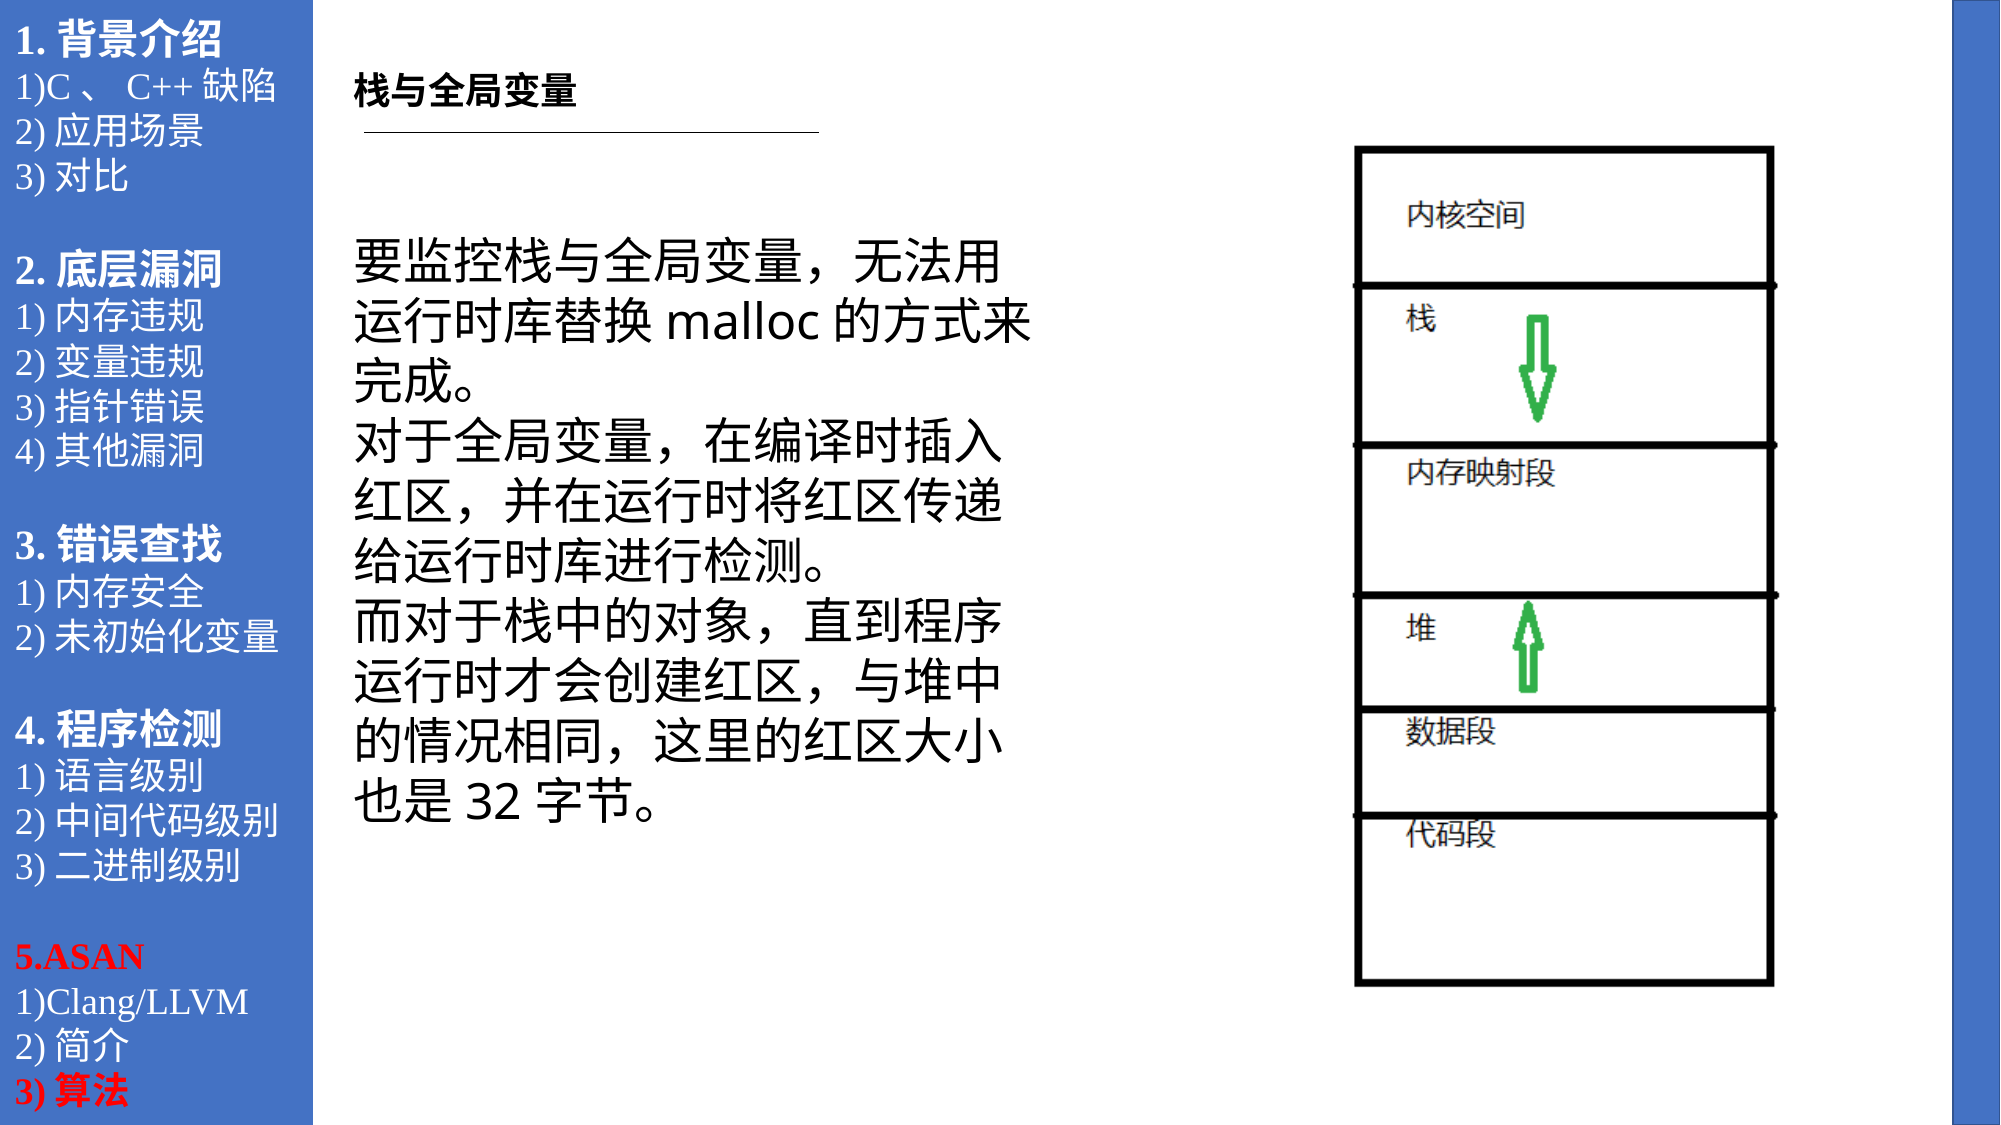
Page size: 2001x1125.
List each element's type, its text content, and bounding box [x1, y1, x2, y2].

text_box 栈与全局变量 [338, 59, 927, 120]
picture [1339, 132, 1784, 1009]
text_box [1952, 0, 2000, 1125]
text_box 要监控栈与全局变量，无法用运行时库替换malloc的方式来完成。 对于全局变量，在编译时插入红区，并在运行时将红区传递给运行时库进行检测。 而对于栈中的对象，直到程序运行时才会创建红区，与堆中的情况相同，这里的红区大小也是32字节。 [338, 222, 1058, 838]
text_box 1.背景介绍 1)C、C++缺陷 2)应用场景 3)对比 2.底层漏洞 1)内存违规 2)变量违规 3)指针错误 4)其他漏洞 3.错误查找 1)内存安全 2)未初始化变量 4.程序检测 1)语言级别 2)中间代码级别 3)二进制级别 5.ASAN 1)Clang/LLVM 2)简介 3)算法 [0, 0, 314, 1125]
